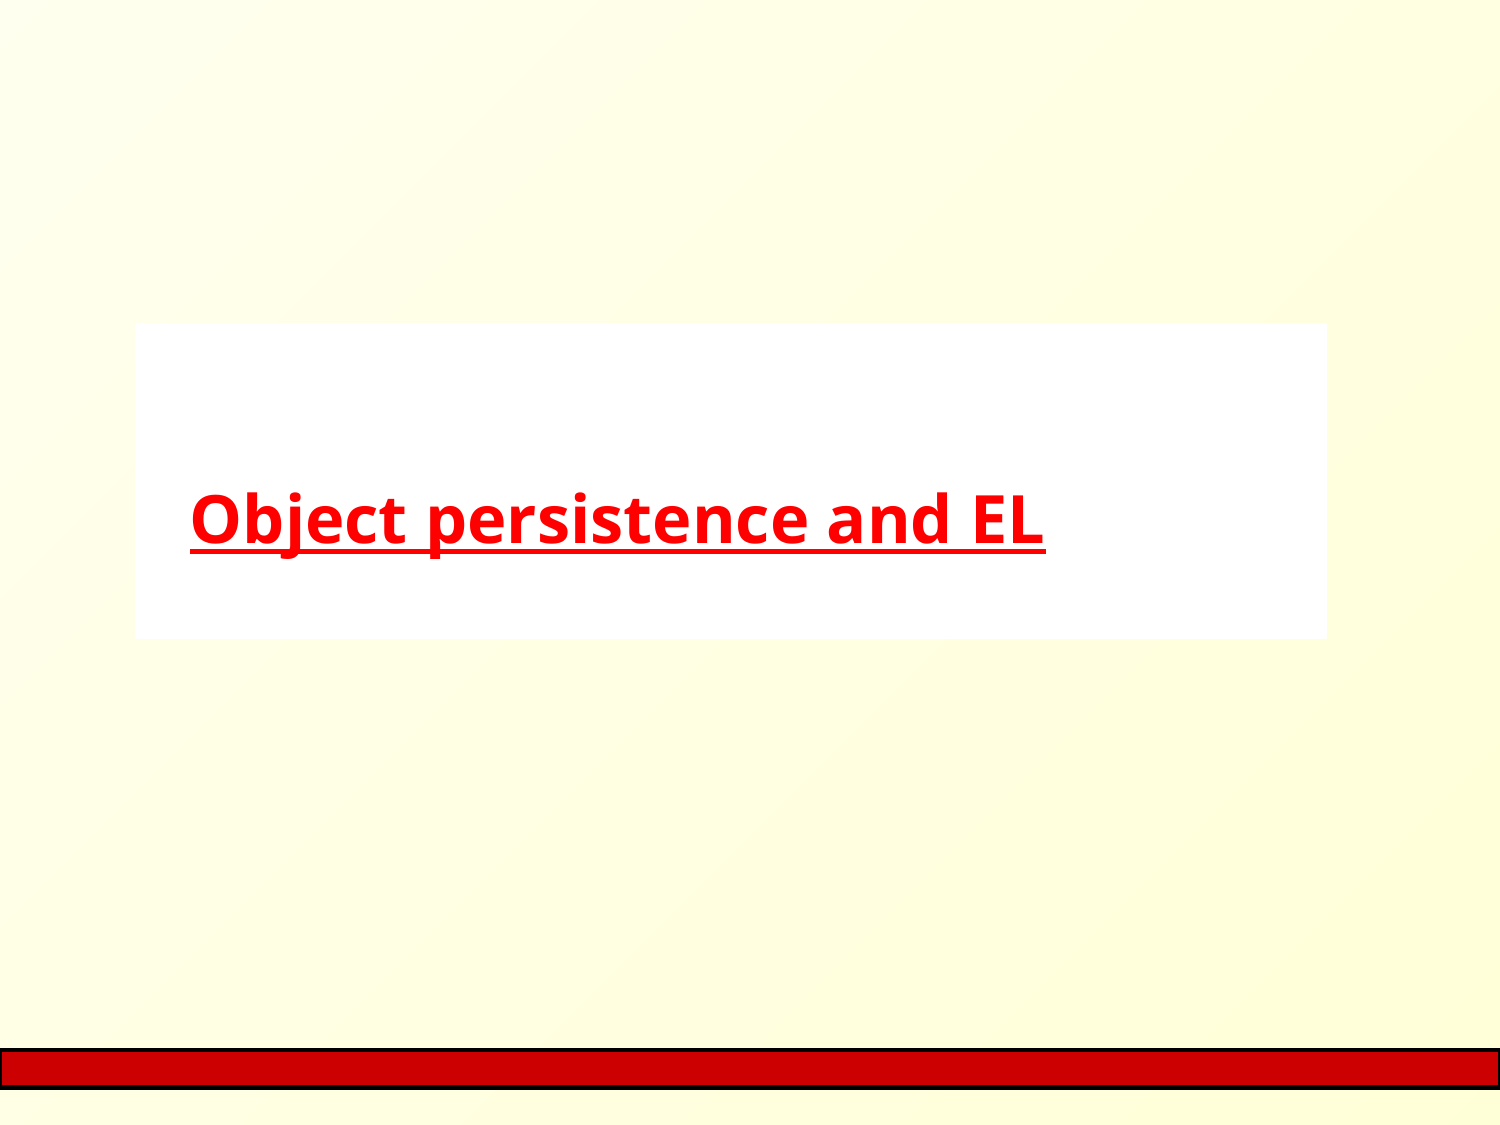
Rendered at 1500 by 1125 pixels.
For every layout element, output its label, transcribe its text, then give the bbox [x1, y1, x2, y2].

text_box Object persistence and EL [174, 474, 1338, 625]
